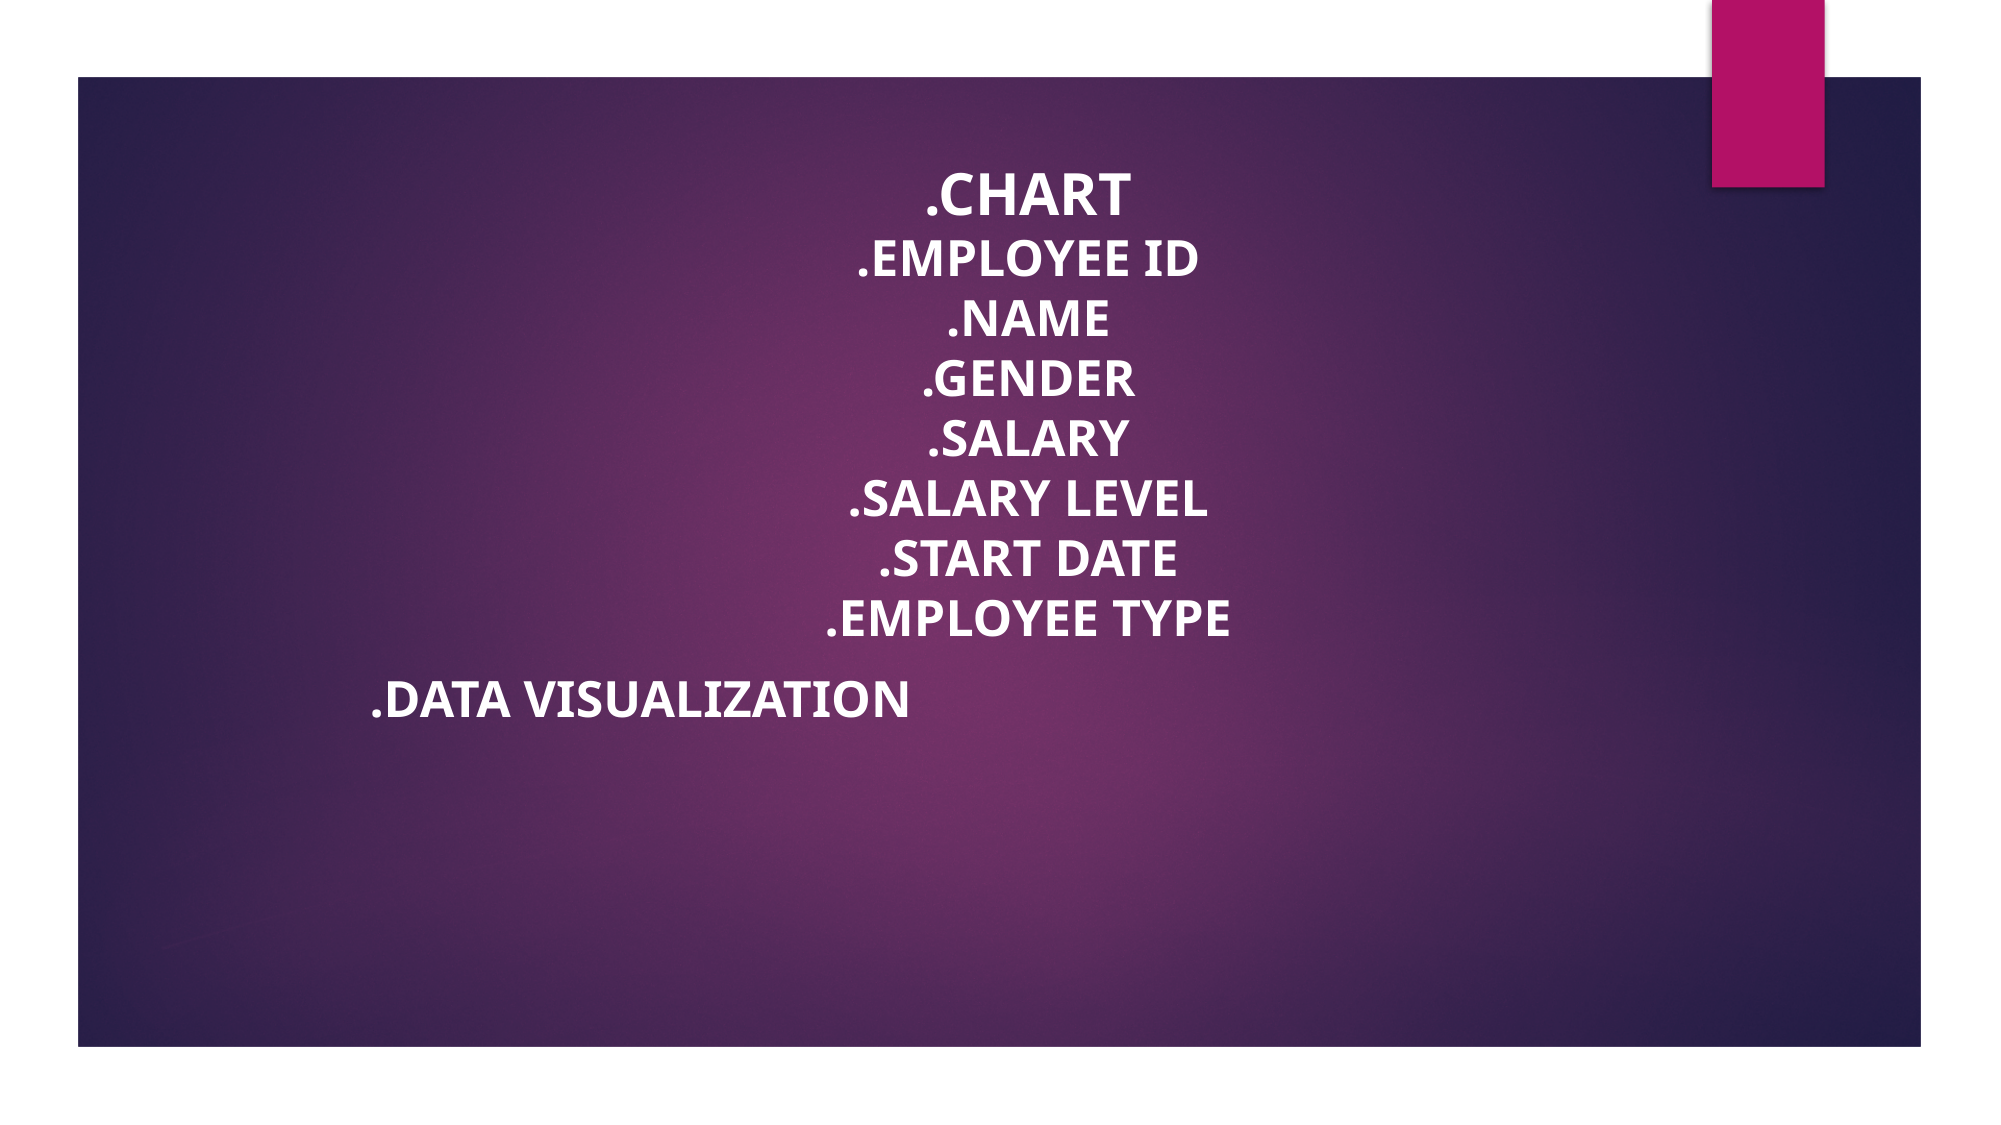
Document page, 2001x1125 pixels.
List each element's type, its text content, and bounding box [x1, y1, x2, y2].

subtitle .CHART .EMPLOYEE ID .NAME .GENDER .SALARY .SALARY LEVEL .START DATE .EMPLOYEE TYPE .DATA VISUALIZATION [354, 149, 1703, 1093]
